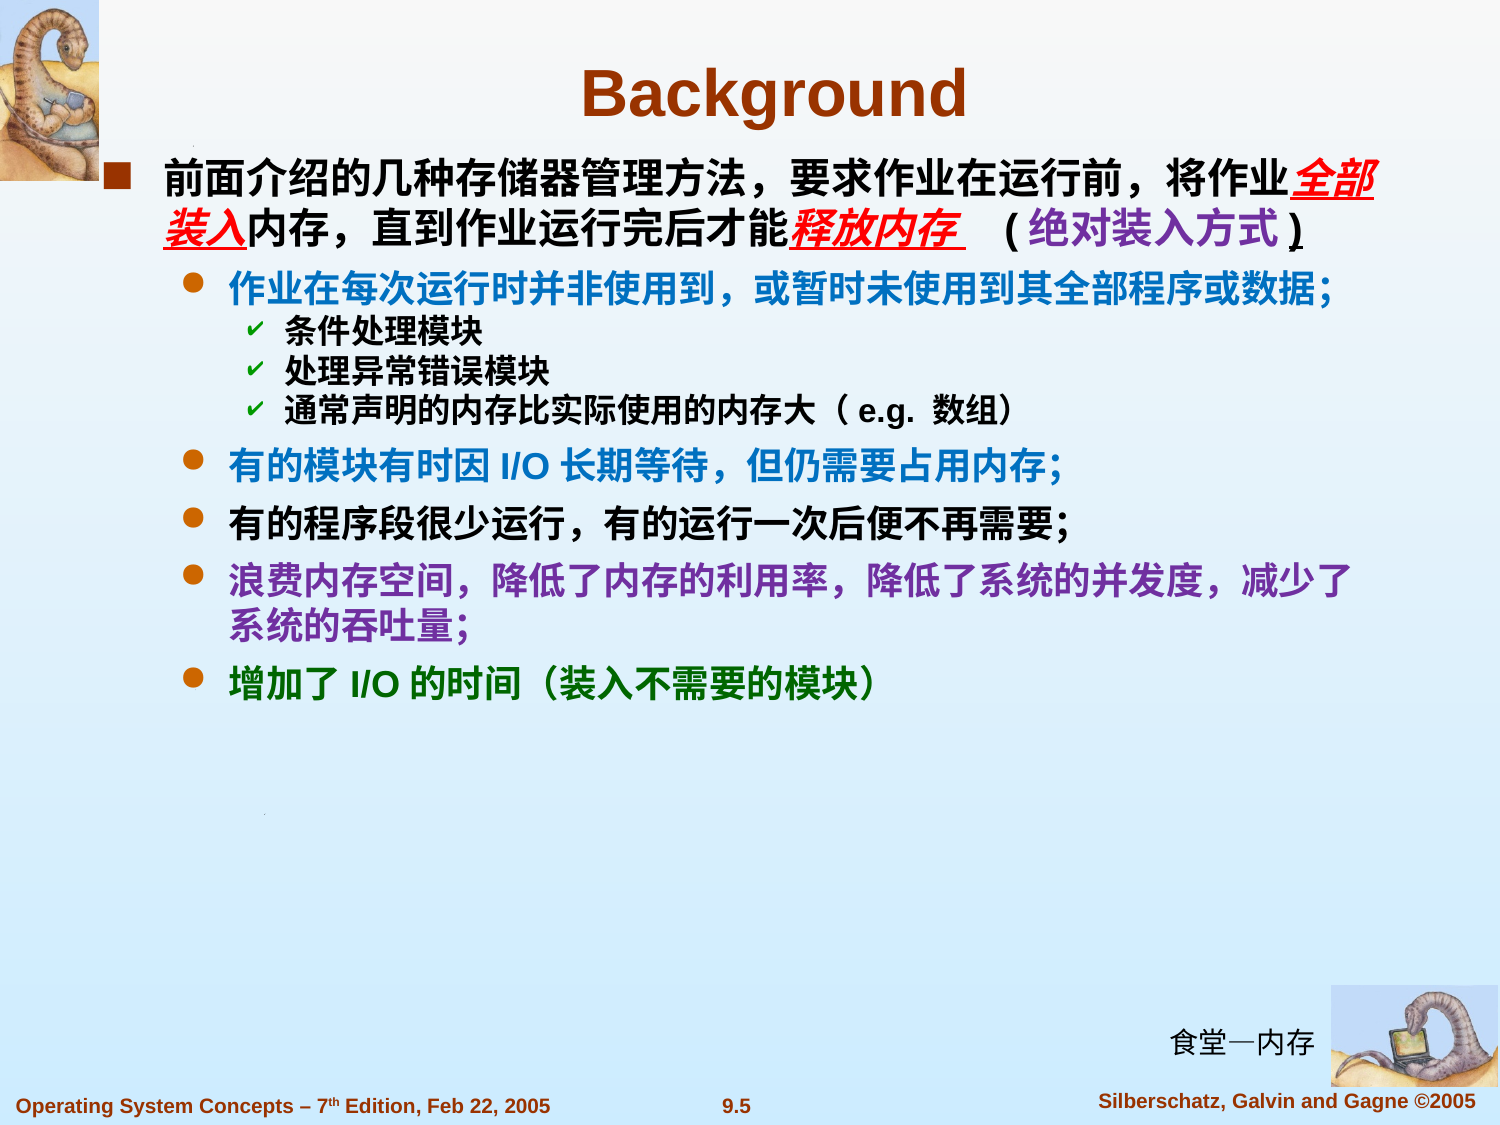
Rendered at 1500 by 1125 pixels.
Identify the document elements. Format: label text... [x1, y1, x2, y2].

picture [1331, 985, 1498, 1087]
picture [0, 0, 99, 181]
text_box 食堂—内存 [1154, 1016, 1343, 1067]
title Background [112, 37, 1438, 138]
list 前面介绍的几种存储器管理方法，要求作业在运行前，将作业全部装入内存，直到作业运行完后才能释放内存 (绝对装入方式) 作业在每次运行时并非使用到，或暂时未使用到其全部程序或数据； 条件处理模块 处理异常错误模块 通常声明的内存比实际使用的内存大（e.g. 数组） 有的模块有时因I/O长期等待，但仍需要占用内存； 有的程序段很少运行，有的运行一次后便不再需要； 浪费内存空间，降低了内存的利用率，降低了系统的并发度，减少了系统的吞吐量； 增加了I/O的时间（装入不需要的模块） [91, 144, 1401, 1043]
